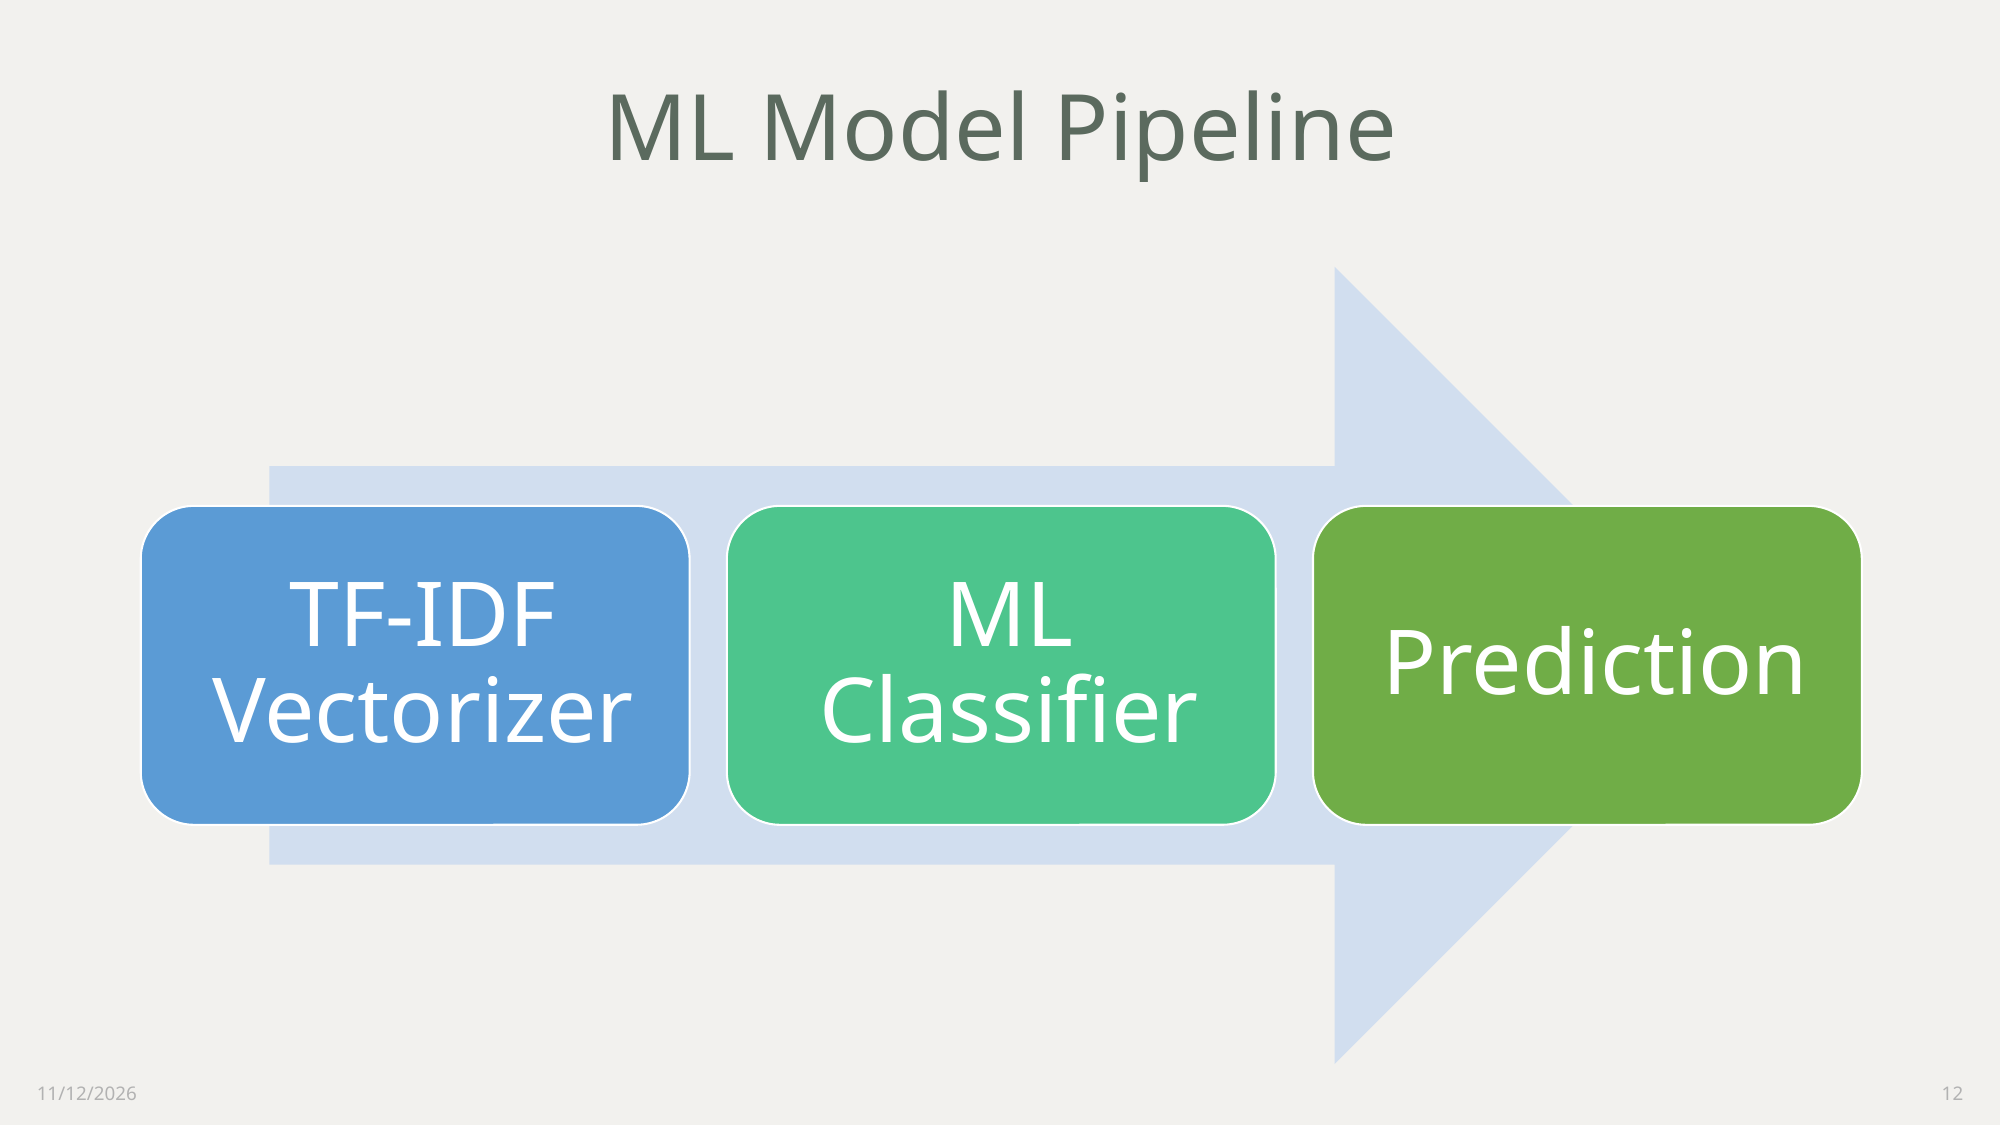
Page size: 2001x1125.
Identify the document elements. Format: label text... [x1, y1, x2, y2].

slide_number 12 [1528, 1064, 1979, 1124]
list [139, 266, 1863, 1065]
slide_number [21, 1064, 472, 1124]
title ML Model Pipeline [140, 20, 1863, 243]
